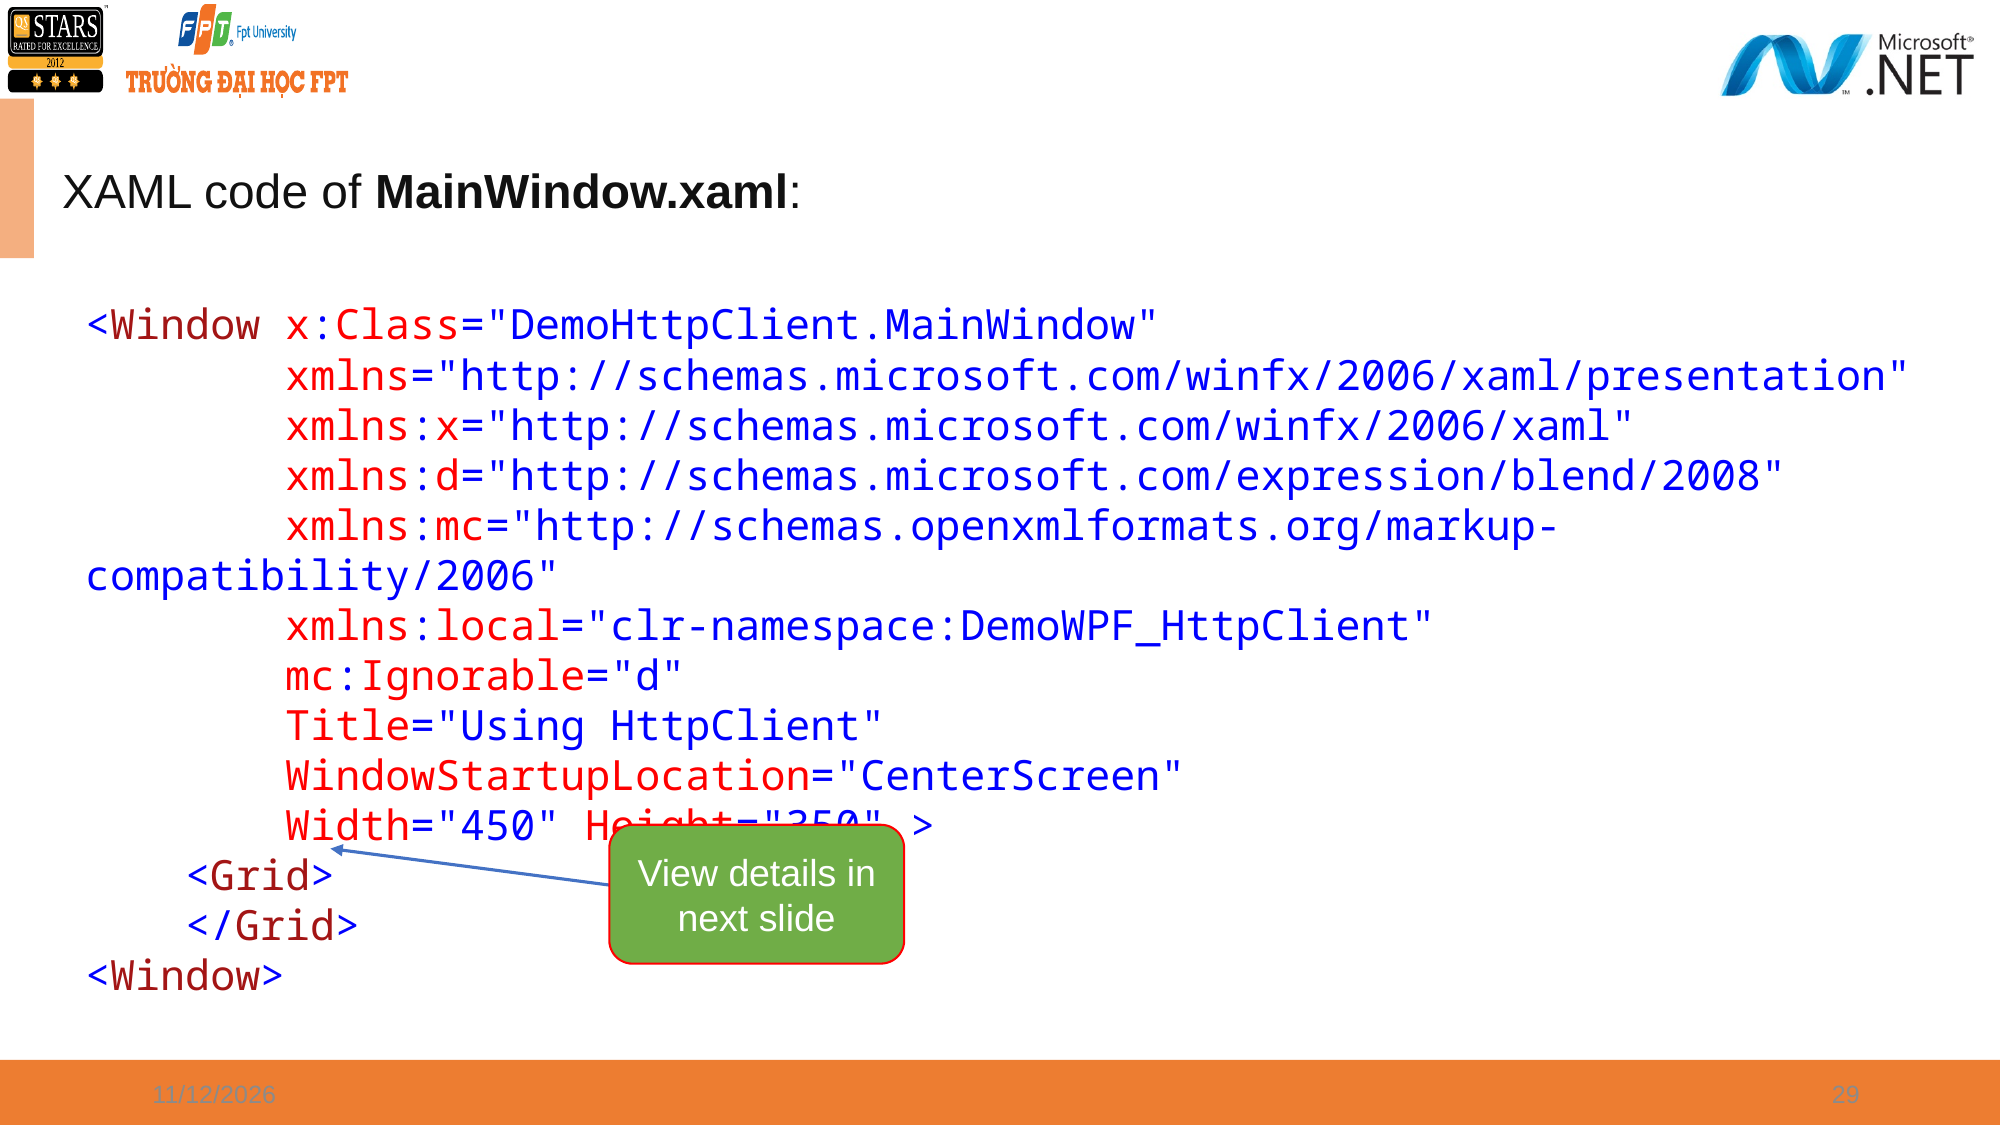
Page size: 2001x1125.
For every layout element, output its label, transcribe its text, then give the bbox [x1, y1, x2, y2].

picture [1685, 0, 2001, 129]
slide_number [137, 1063, 588, 1123]
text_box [330, 824, 905, 964]
text_box <Window x:Class="DemoHttpClient.MainWindow" xmlns="http://schemas.microsoft.com/winfx/2006/xaml/presentation" xmlns:x="http://schemas.microsoft.com/winfx/2006/xaml" xmlns:d="http://schemas.microsoft.com/expression/blend/2008" xmlns:mc="http://schemas.openxmlformats.org/markup-compatibility/2006" xmlns:local="clr-namespace:DemoWPF_HttpClient" mc:Ignorable="d" Title="Using HttpClient" WindowStartupLocation="CenterScreen" Width="450" Height="350" > <Grid> </Grid> <Window> [70, 291, 1930, 1007]
text_box XAML code of MainWindow.xaml: [47, 147, 1188, 226]
slide_number 29 [1424, 1063, 1875, 1123]
